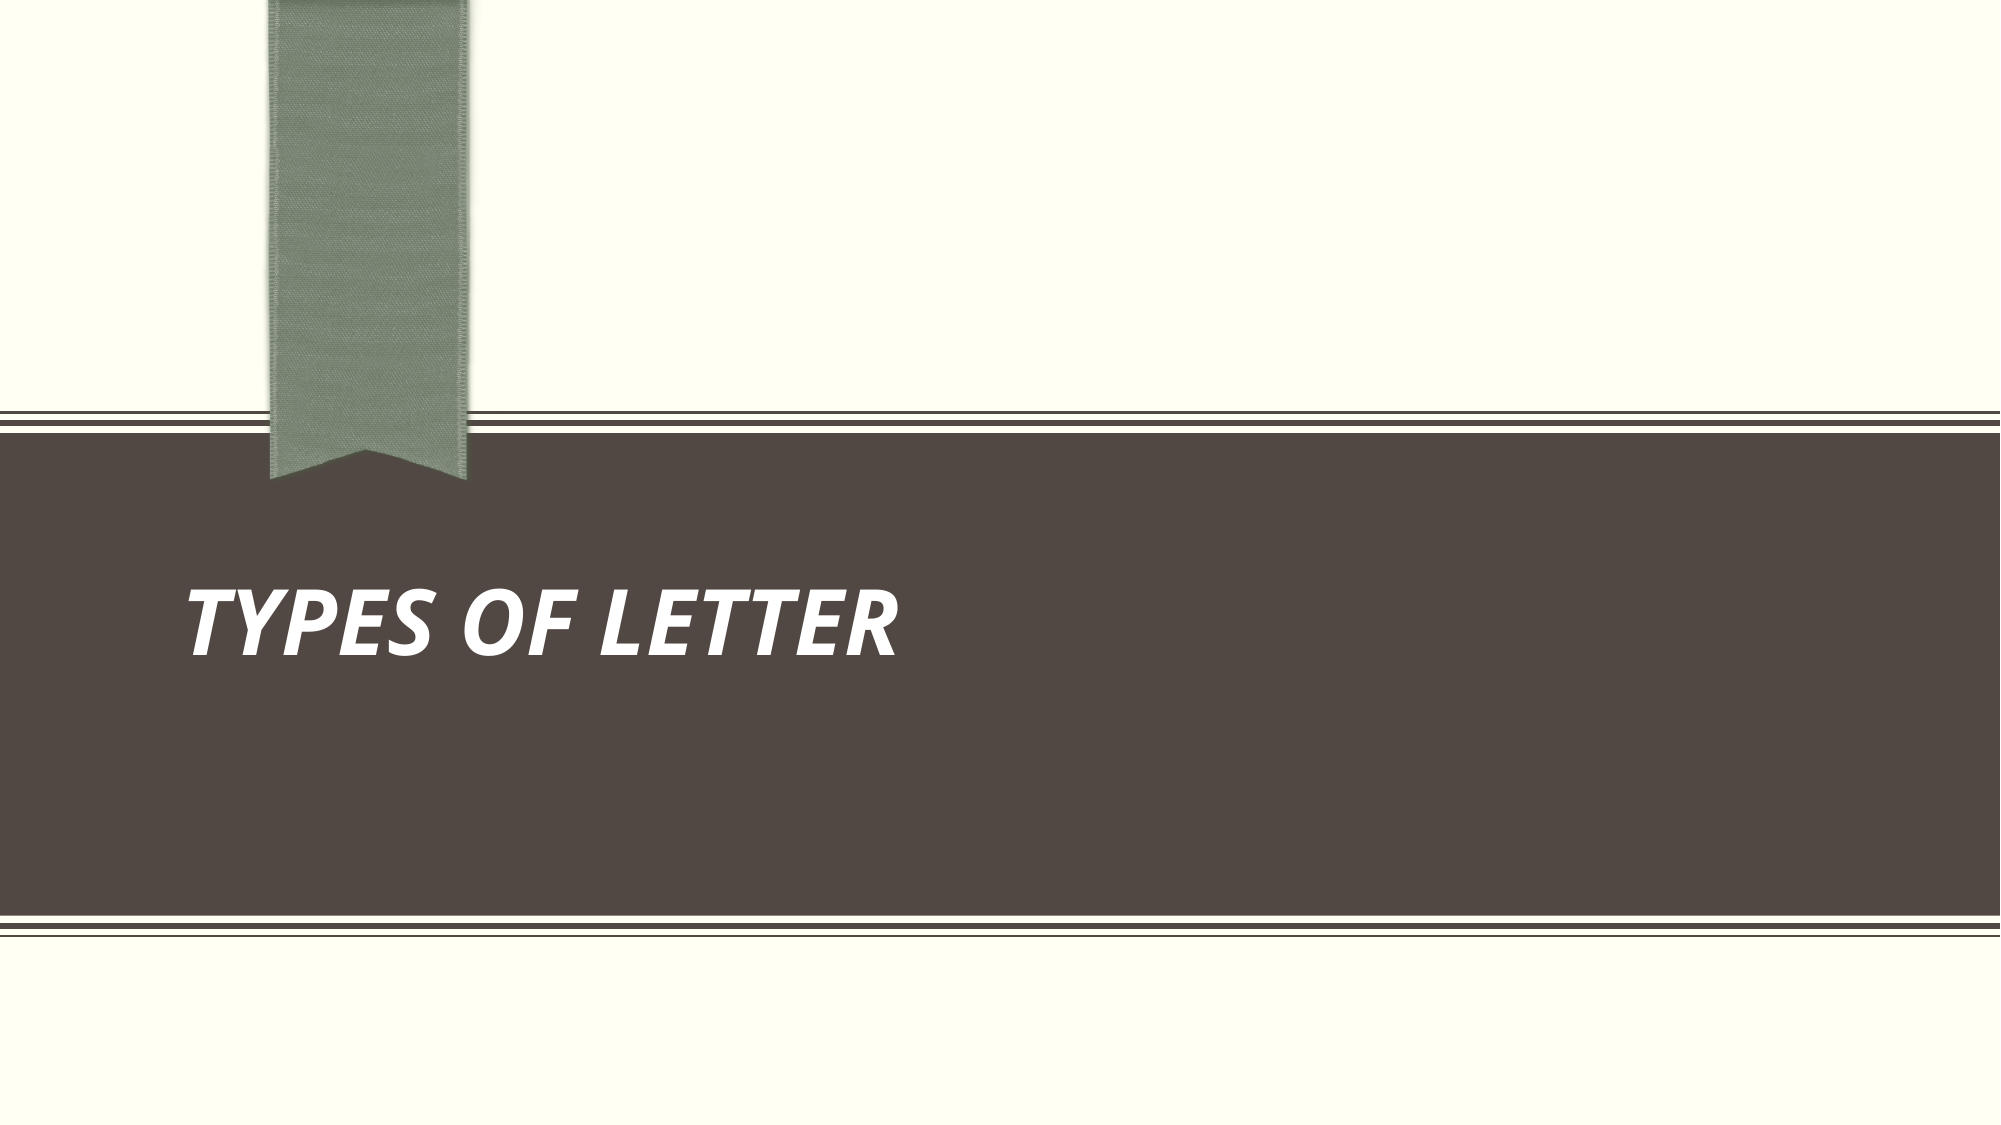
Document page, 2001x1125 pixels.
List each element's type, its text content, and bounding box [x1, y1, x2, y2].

title Types of Letter [181, 487, 1834, 764]
